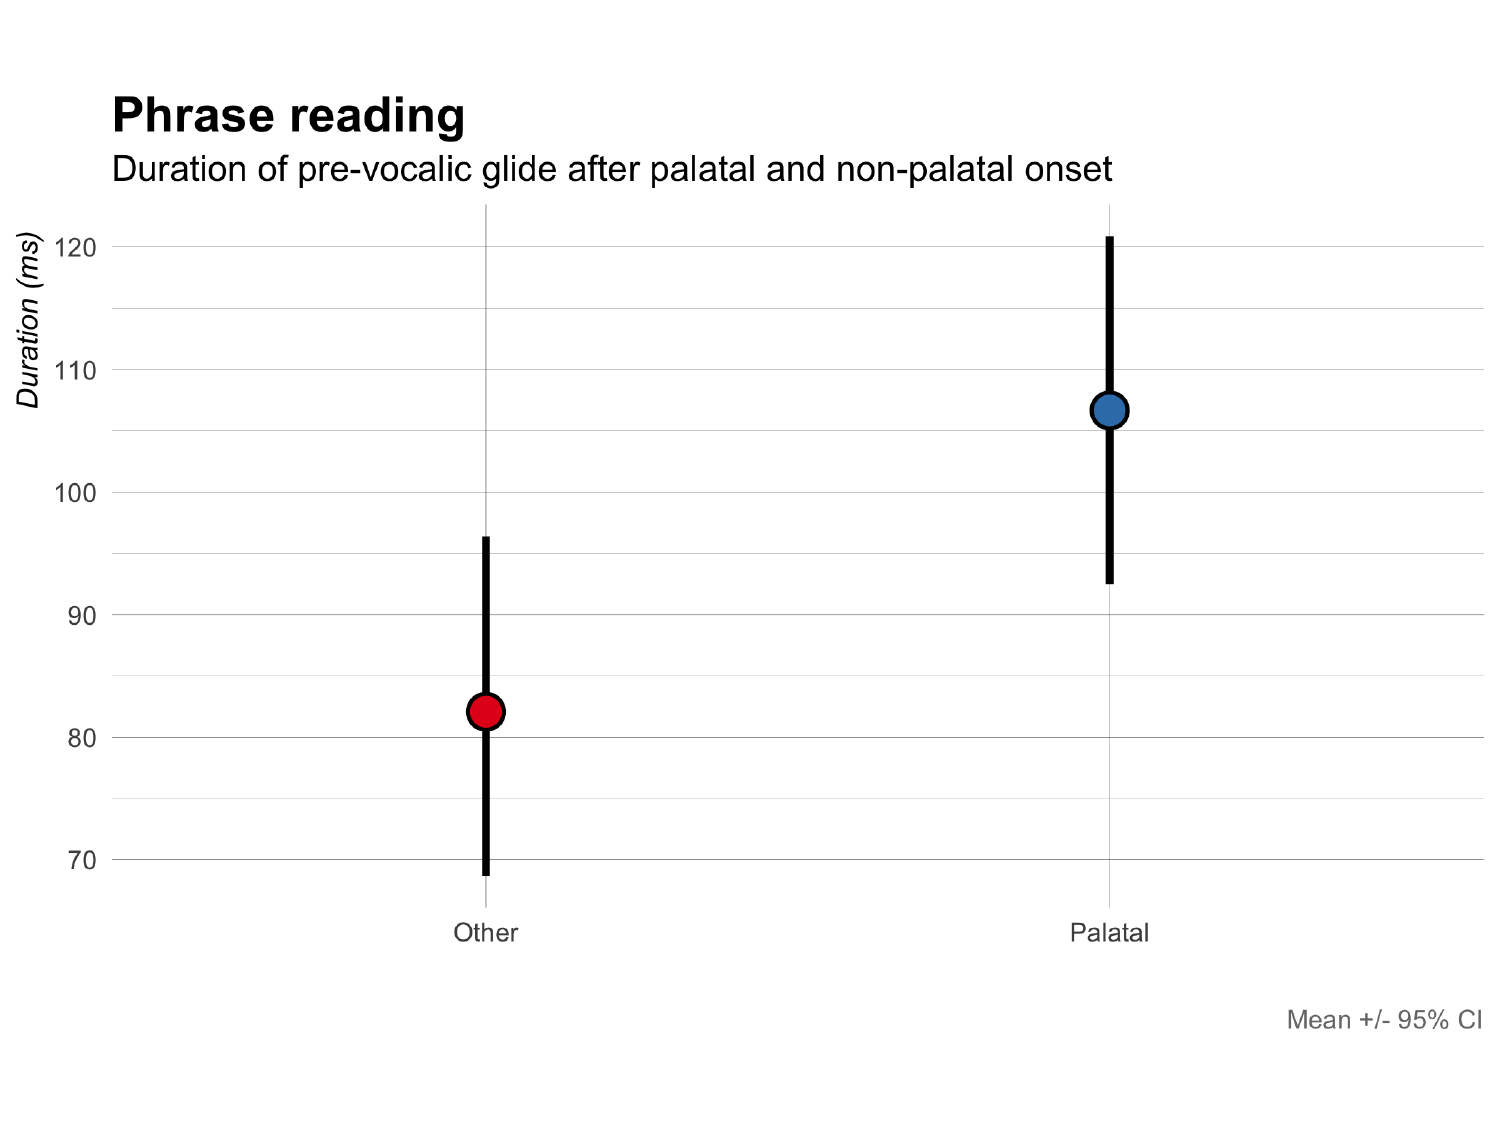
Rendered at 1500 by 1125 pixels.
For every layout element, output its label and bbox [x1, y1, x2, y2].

picture [0, 78, 1500, 1044]
